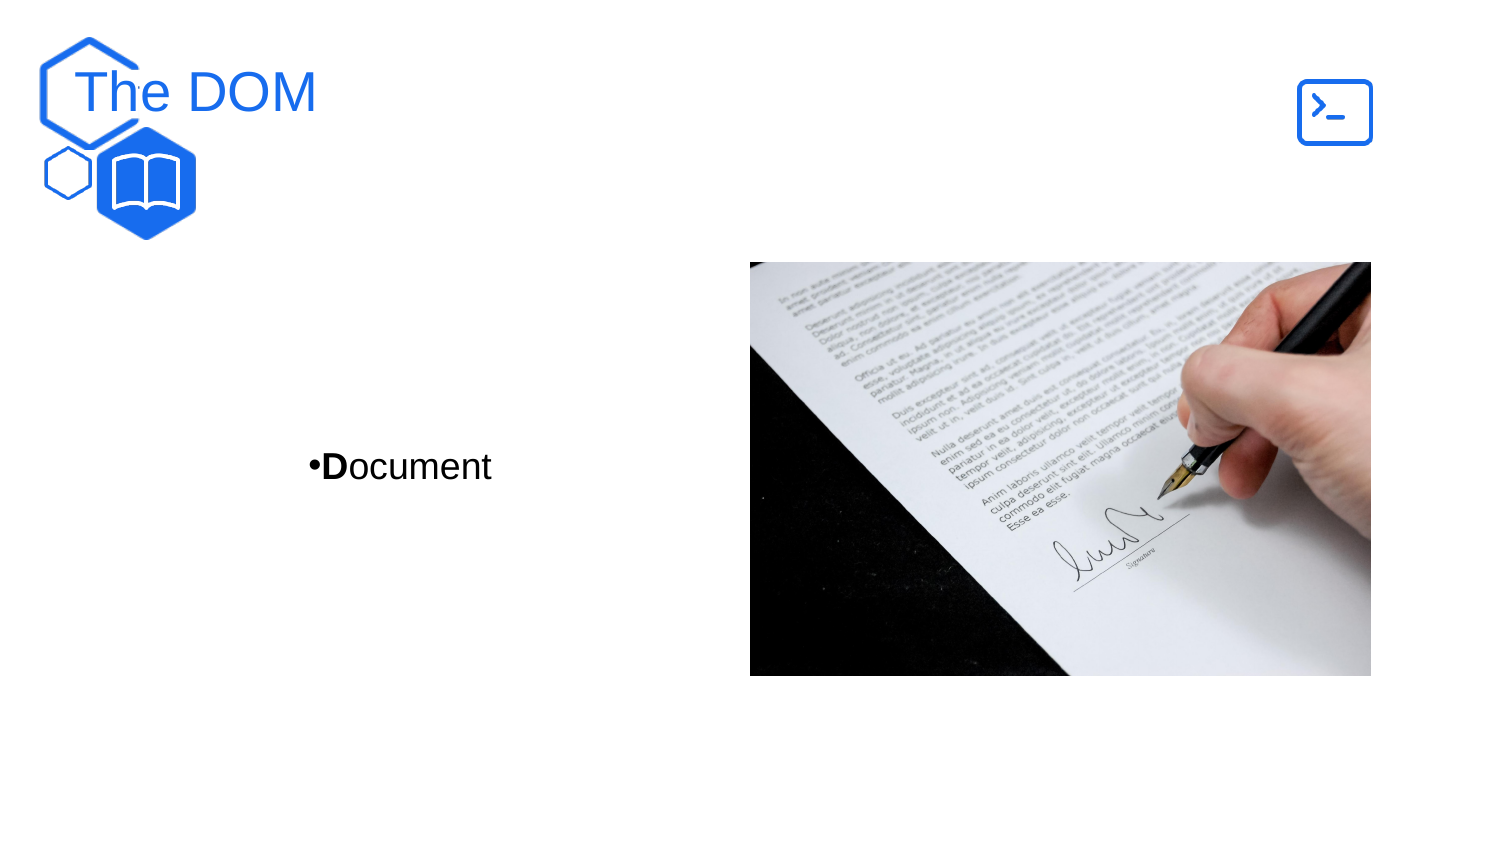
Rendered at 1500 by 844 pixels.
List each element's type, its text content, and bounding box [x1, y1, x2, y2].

picture [1297, 74, 1373, 151]
text_box The DOM [154, 47, 338, 130]
text_box Document [300, 434, 524, 495]
picture [37, 37, 203, 241]
picture [749, 261, 1372, 676]
